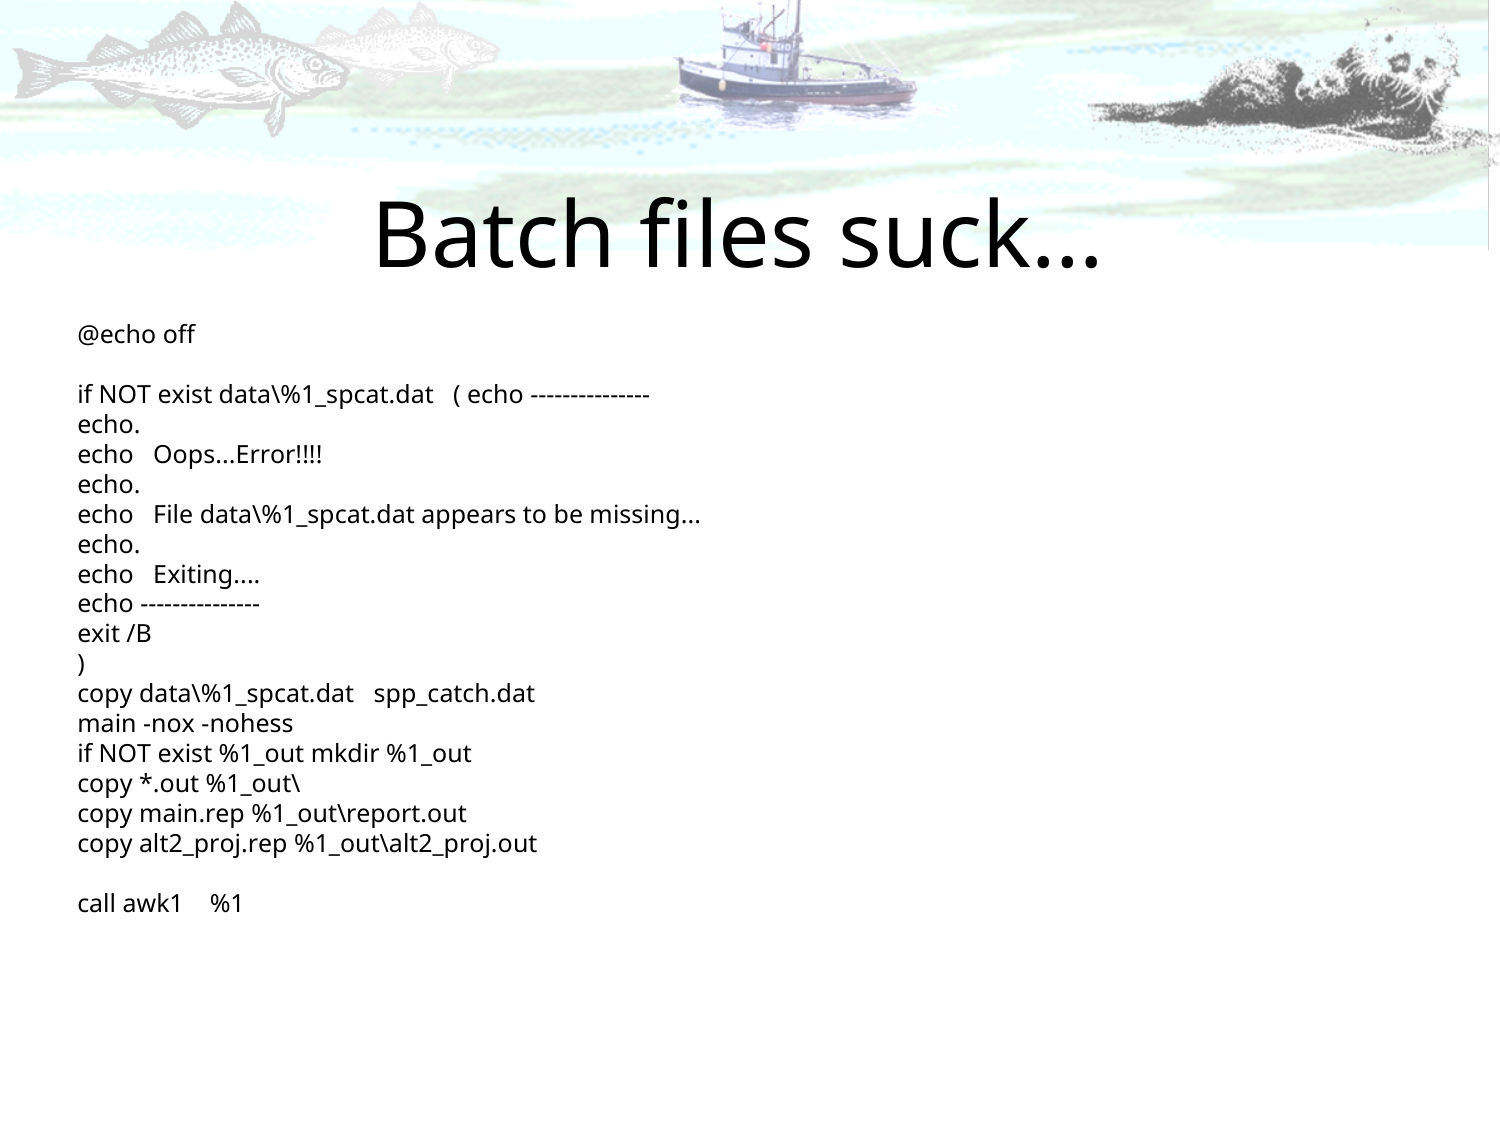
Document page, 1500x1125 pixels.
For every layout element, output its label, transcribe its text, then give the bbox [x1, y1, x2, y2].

text_box @echo off if NOT exist data\%1_spcat.dat ( echo --------------- echo. echo Oops...Error!!!! echo. echo File data\%1_spcat.dat appears to be missing... echo. echo Exiting.... echo --------------- exit /B ) copy data\%1_spcat.dat spp_catch.dat main -nox -nohess if NOT exist %1_out mkdir %1_out copy *.out %1_out\ copy main.rep %1_out\report.out copy alt2_proj.rep %1_out\alt2_proj.out call awk1 %1 [62, 310, 1125, 925]
title Batch files suck… [0, 137, 1500, 325]
picture [0, 0, 1500, 137]
